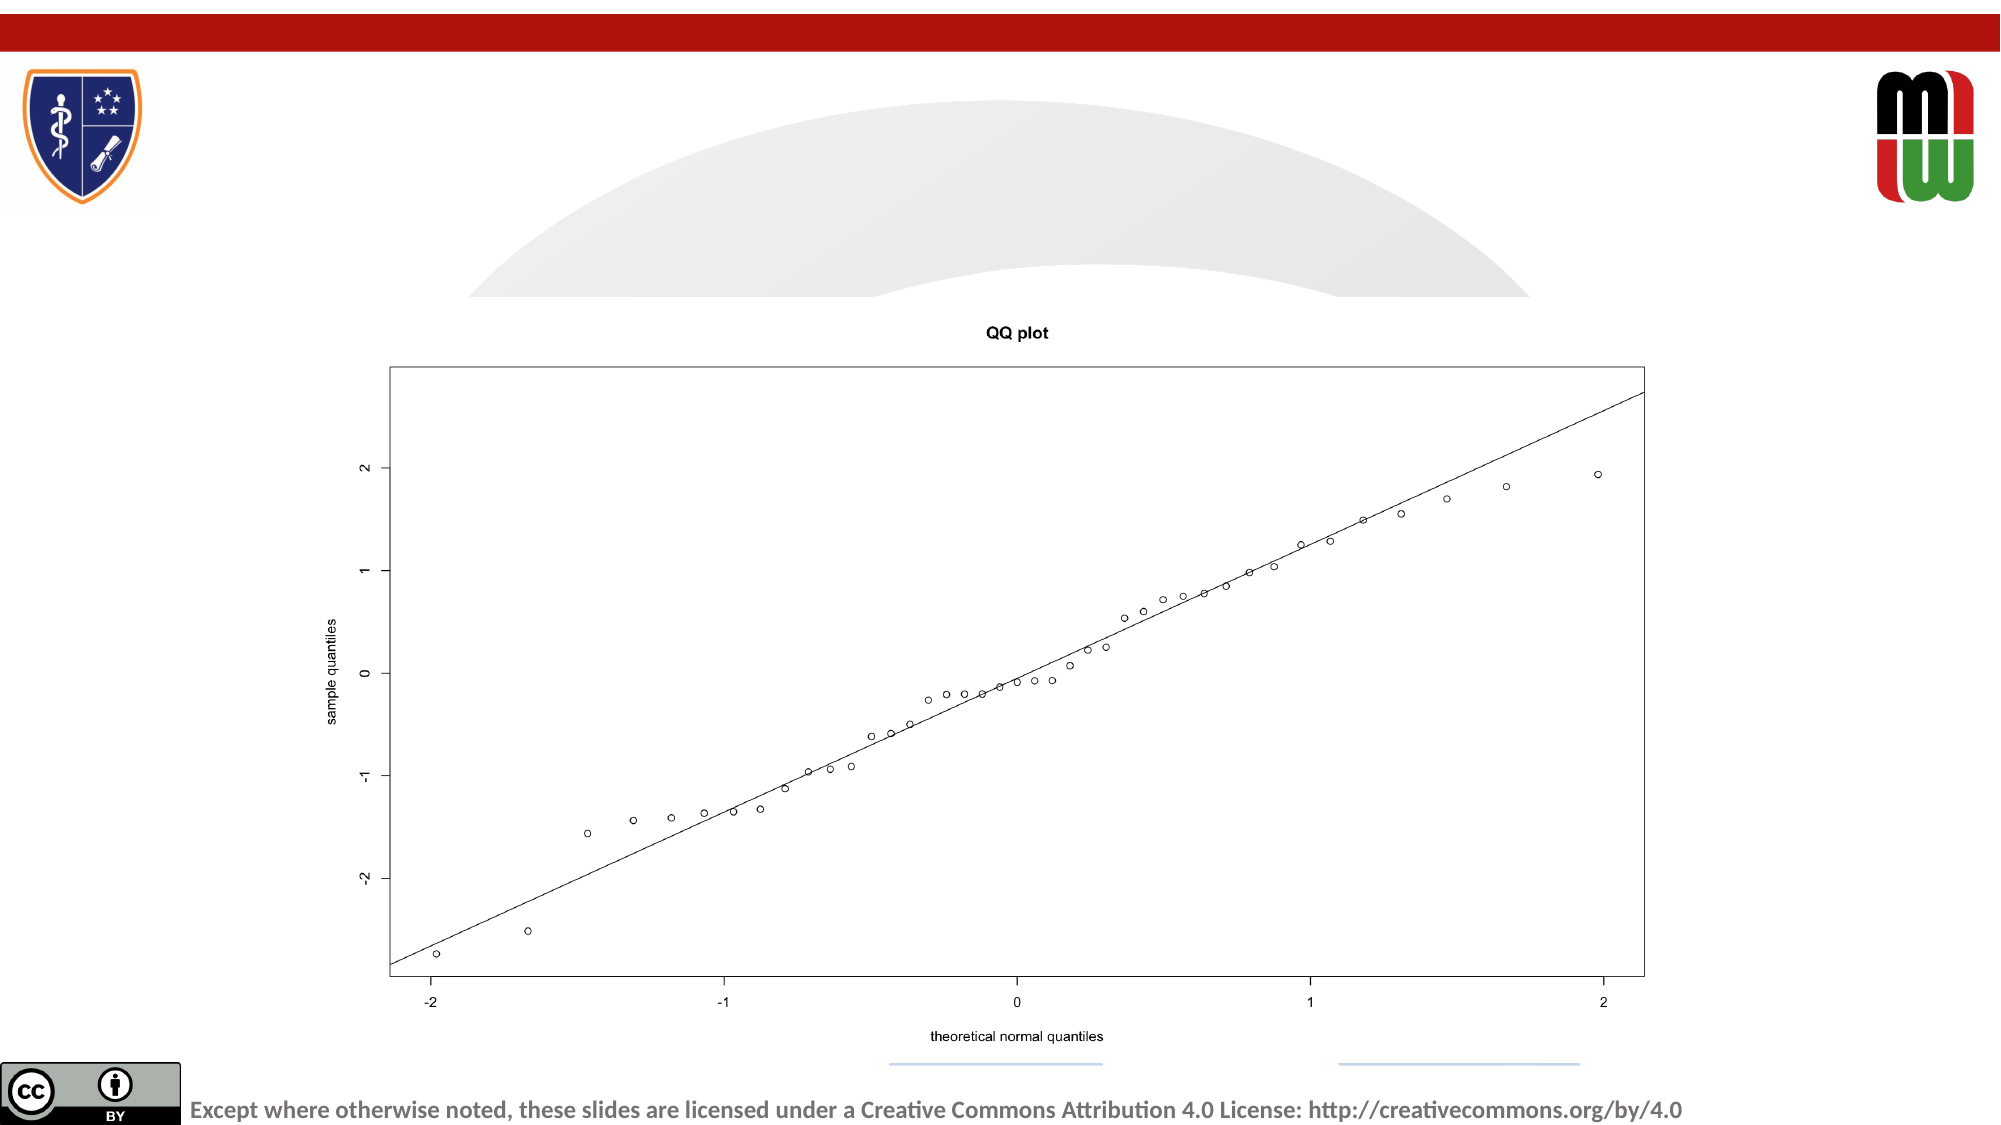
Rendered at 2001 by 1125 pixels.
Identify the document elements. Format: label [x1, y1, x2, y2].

picture [0, 1062, 181, 1125]
picture [320, 297, 1680, 1063]
picture [4, 59, 161, 213]
